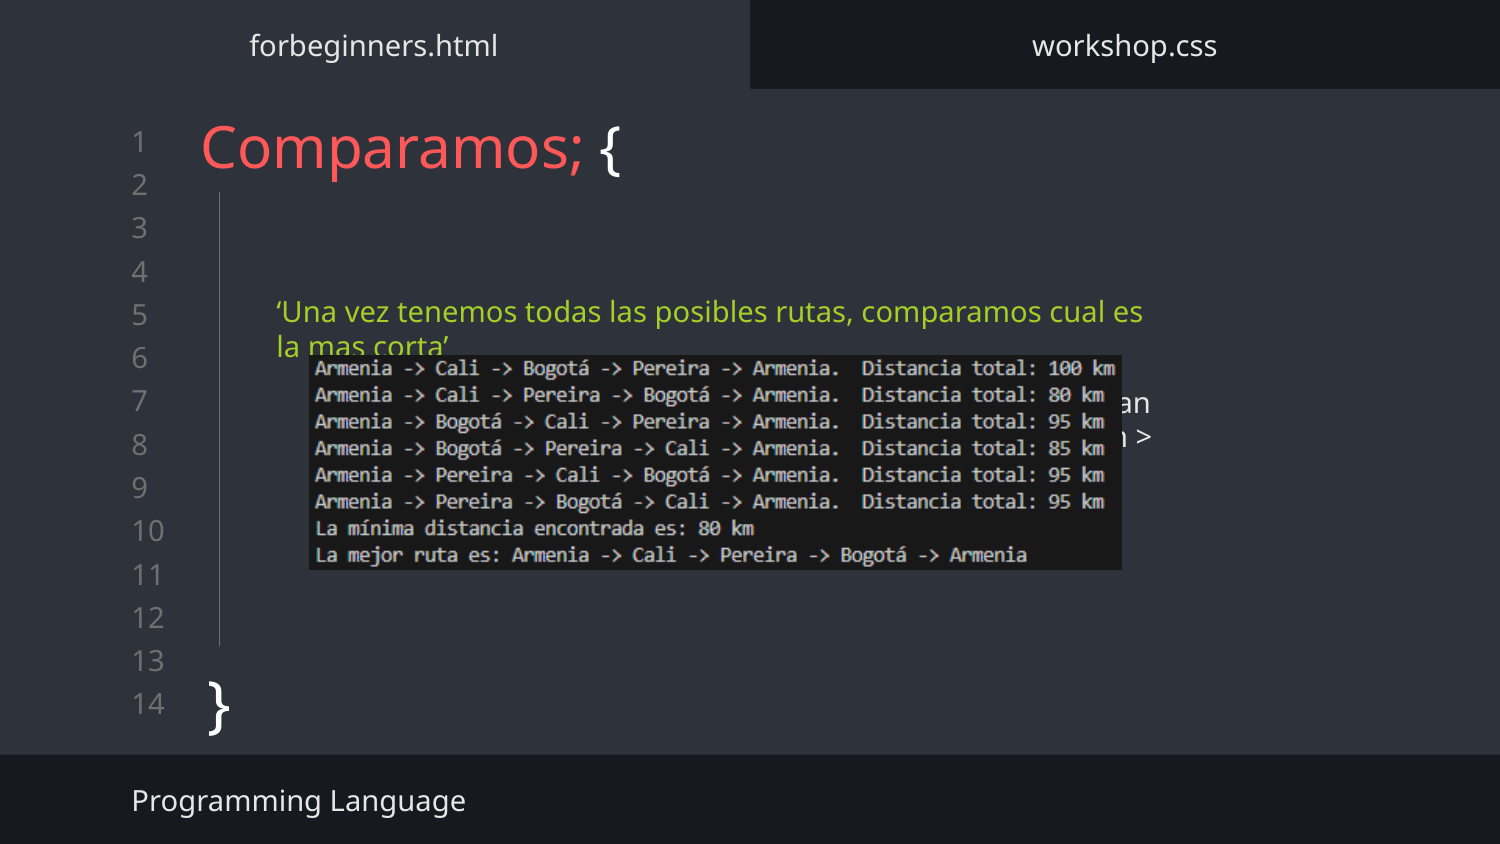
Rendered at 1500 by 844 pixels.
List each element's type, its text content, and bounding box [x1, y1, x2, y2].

subtitle workshop.css [750, 15, 1500, 74]
subtitle Programming Language [116, 770, 915, 829]
title Comparamos; { [185, 101, 850, 189]
subtitle ‘Una vez tenemos todas las posibles rutas, comparamos cual es la mas corta’ <p For example, if you want to talk about Mercury, you can say that it’s the smallest planet in the entire Solar System > [265, 258, 1171, 489]
subtitle forbeginners.html [0, 15, 749, 74]
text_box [177, 191, 262, 755]
picture [309, 355, 1123, 571]
